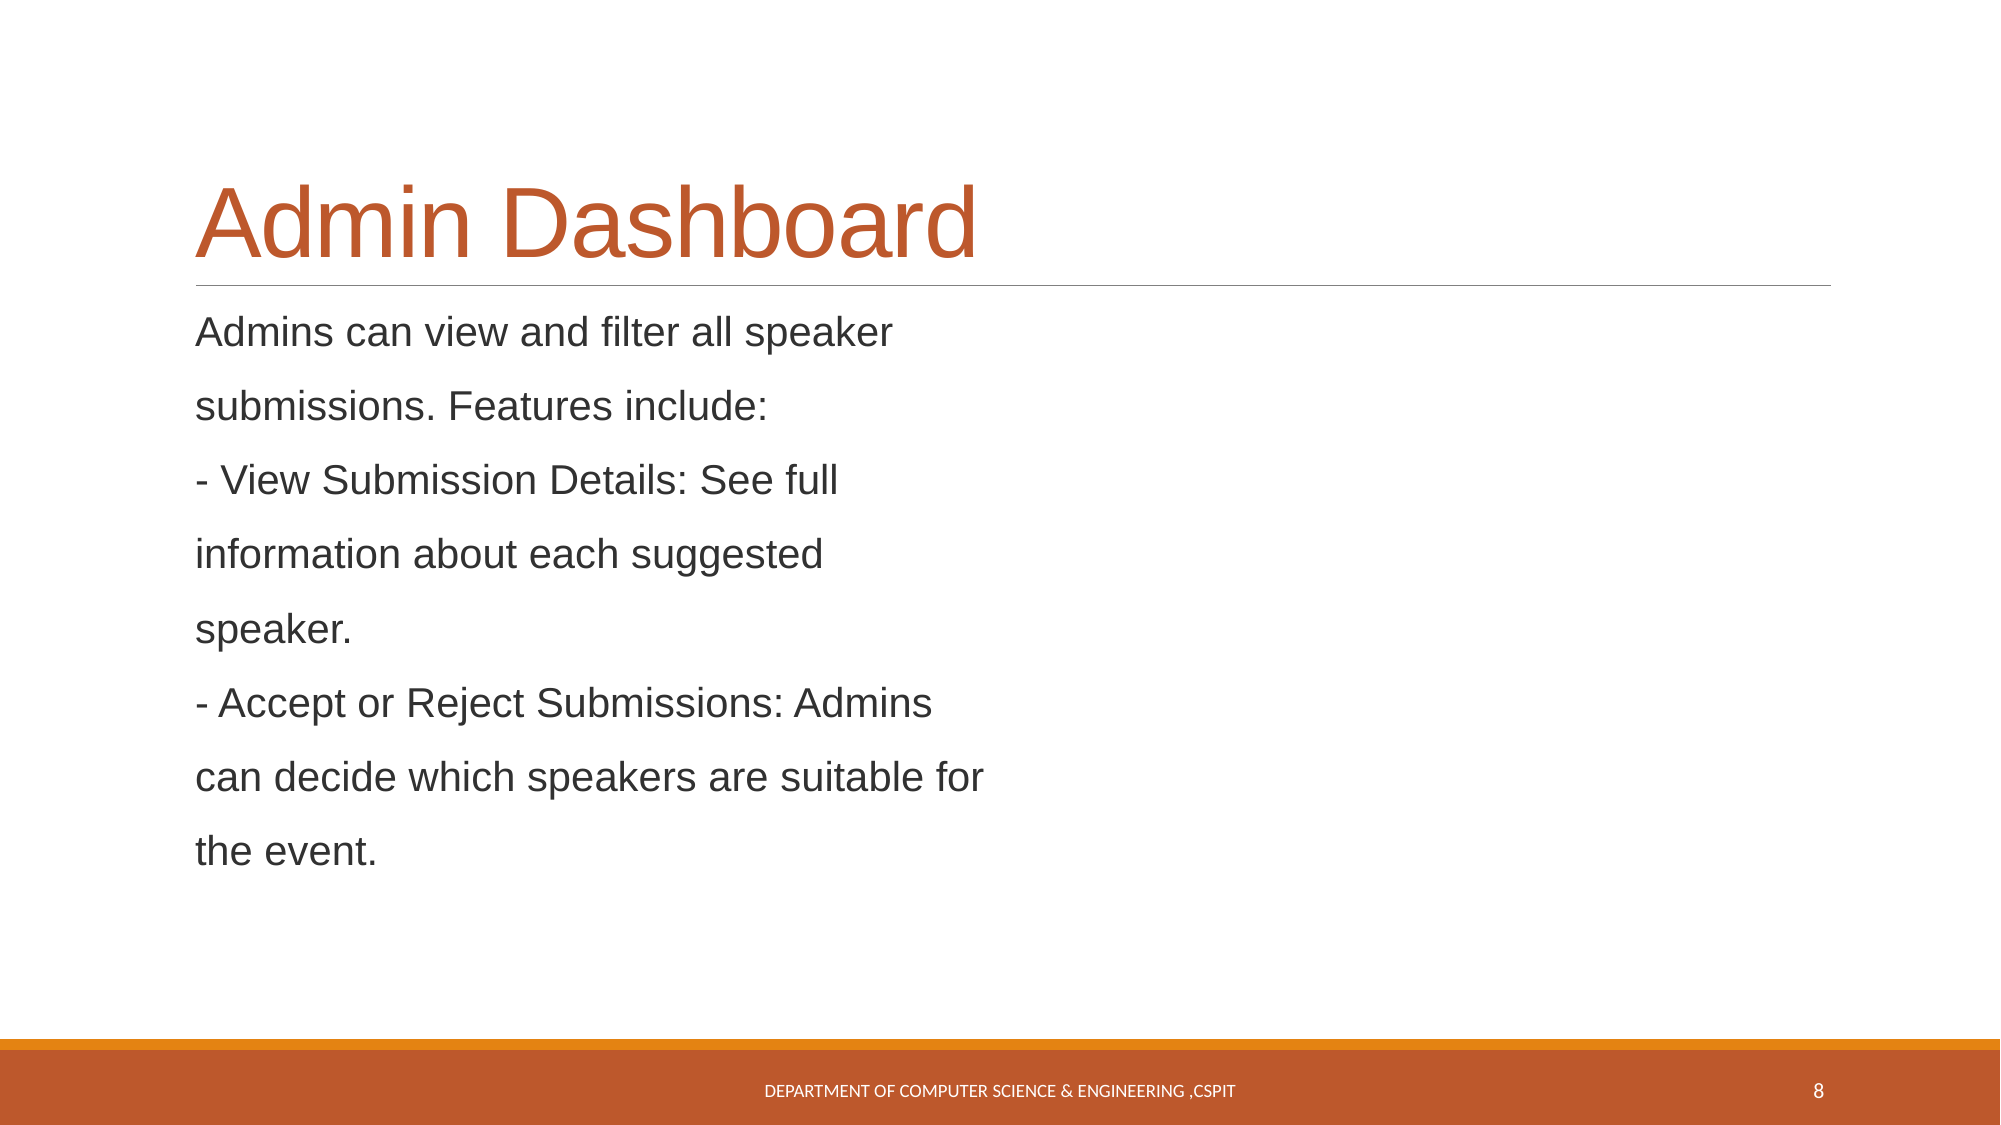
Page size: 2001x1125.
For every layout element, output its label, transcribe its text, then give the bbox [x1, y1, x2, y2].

slide_number 8 [1624, 1059, 1840, 1120]
title Admin Dashboard [180, 47, 1830, 285]
list Admins can view and filter all speaker submissions. Features include: - View Submission Details: See full information about each suggested speaker. - Accept or Reject Submissions: Admins can decide which speakers are suitable for the event. [180, 302, 1830, 963]
footer Department of Computer Science & Engineering ,CSPIT [604, 1059, 1396, 1120]
